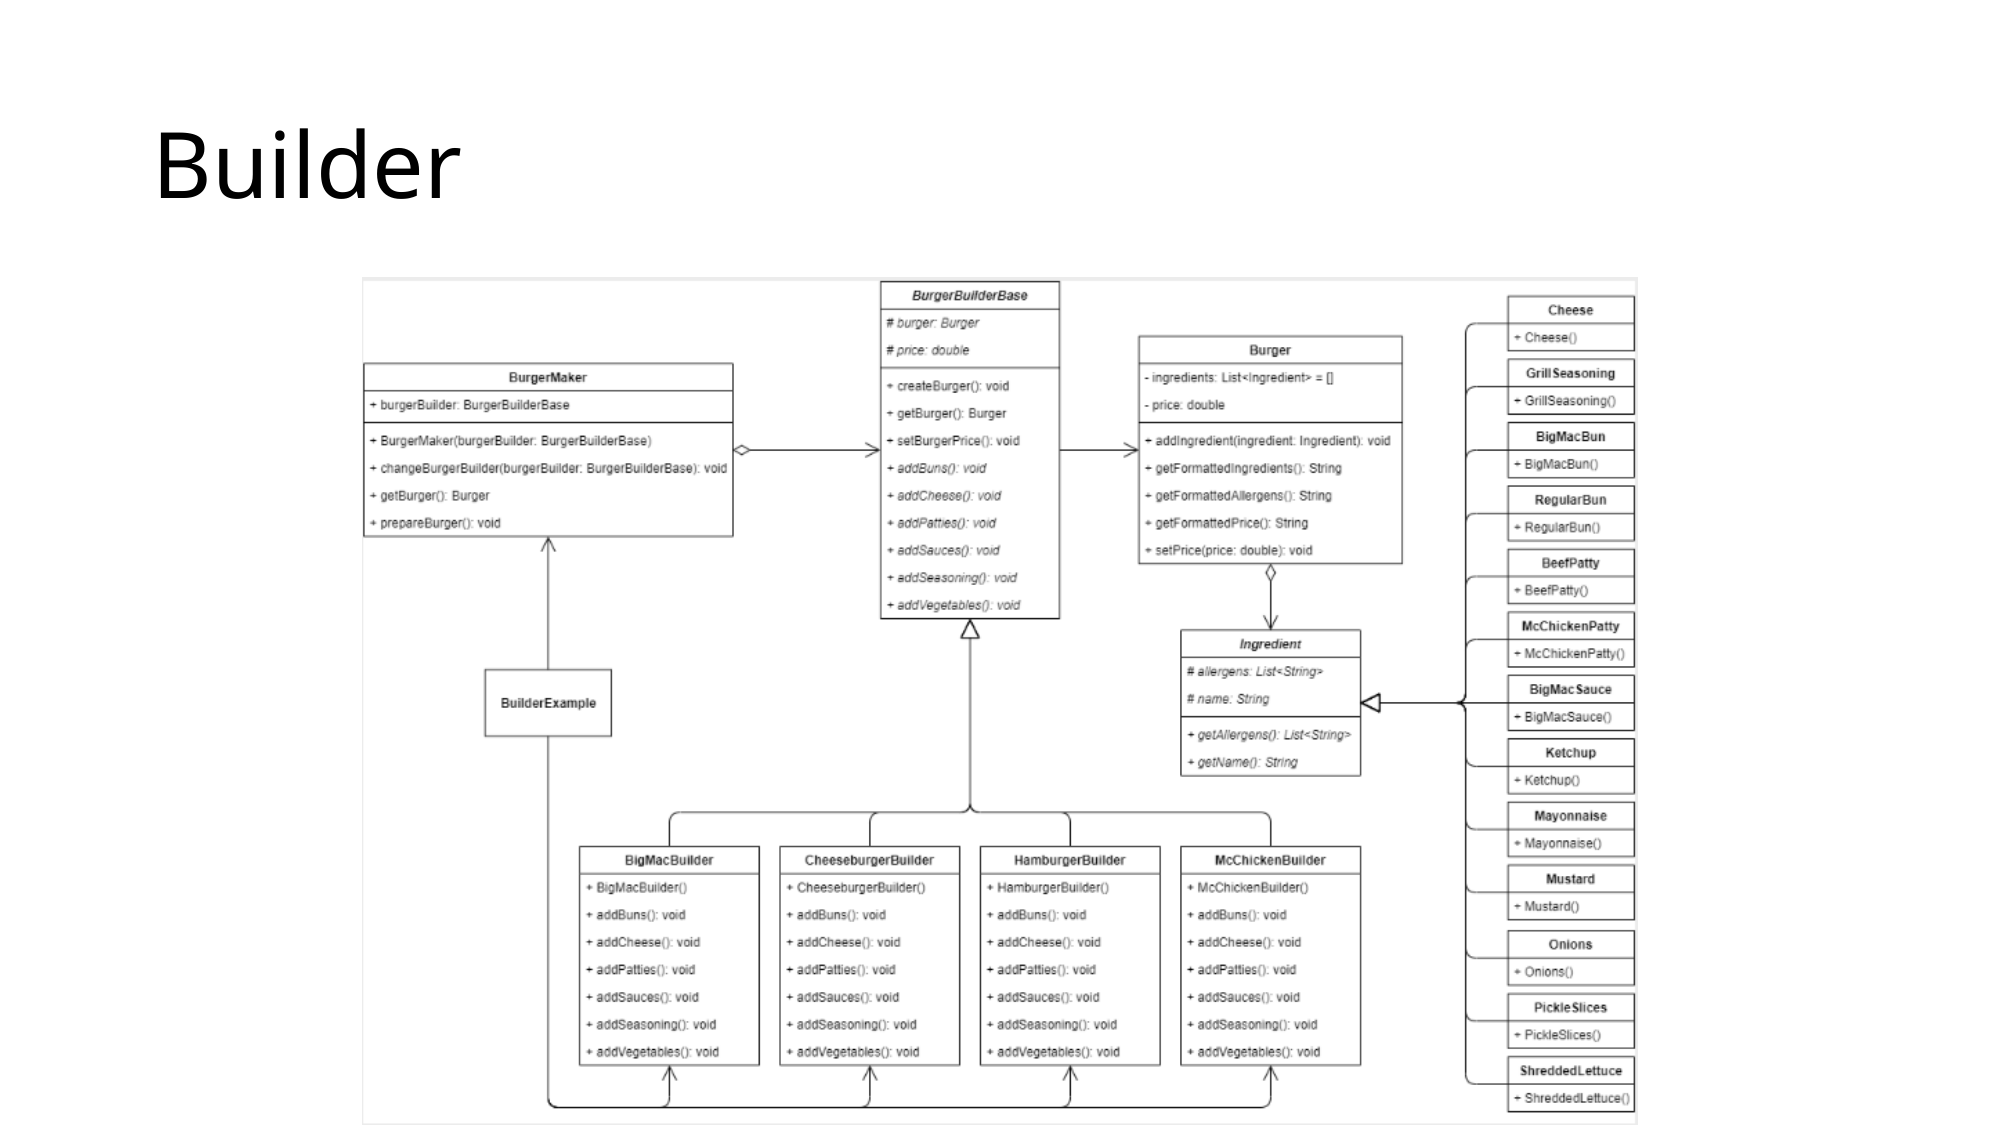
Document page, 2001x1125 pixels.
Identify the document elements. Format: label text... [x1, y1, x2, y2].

title Builder [137, 59, 1863, 278]
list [362, 277, 1638, 1125]
